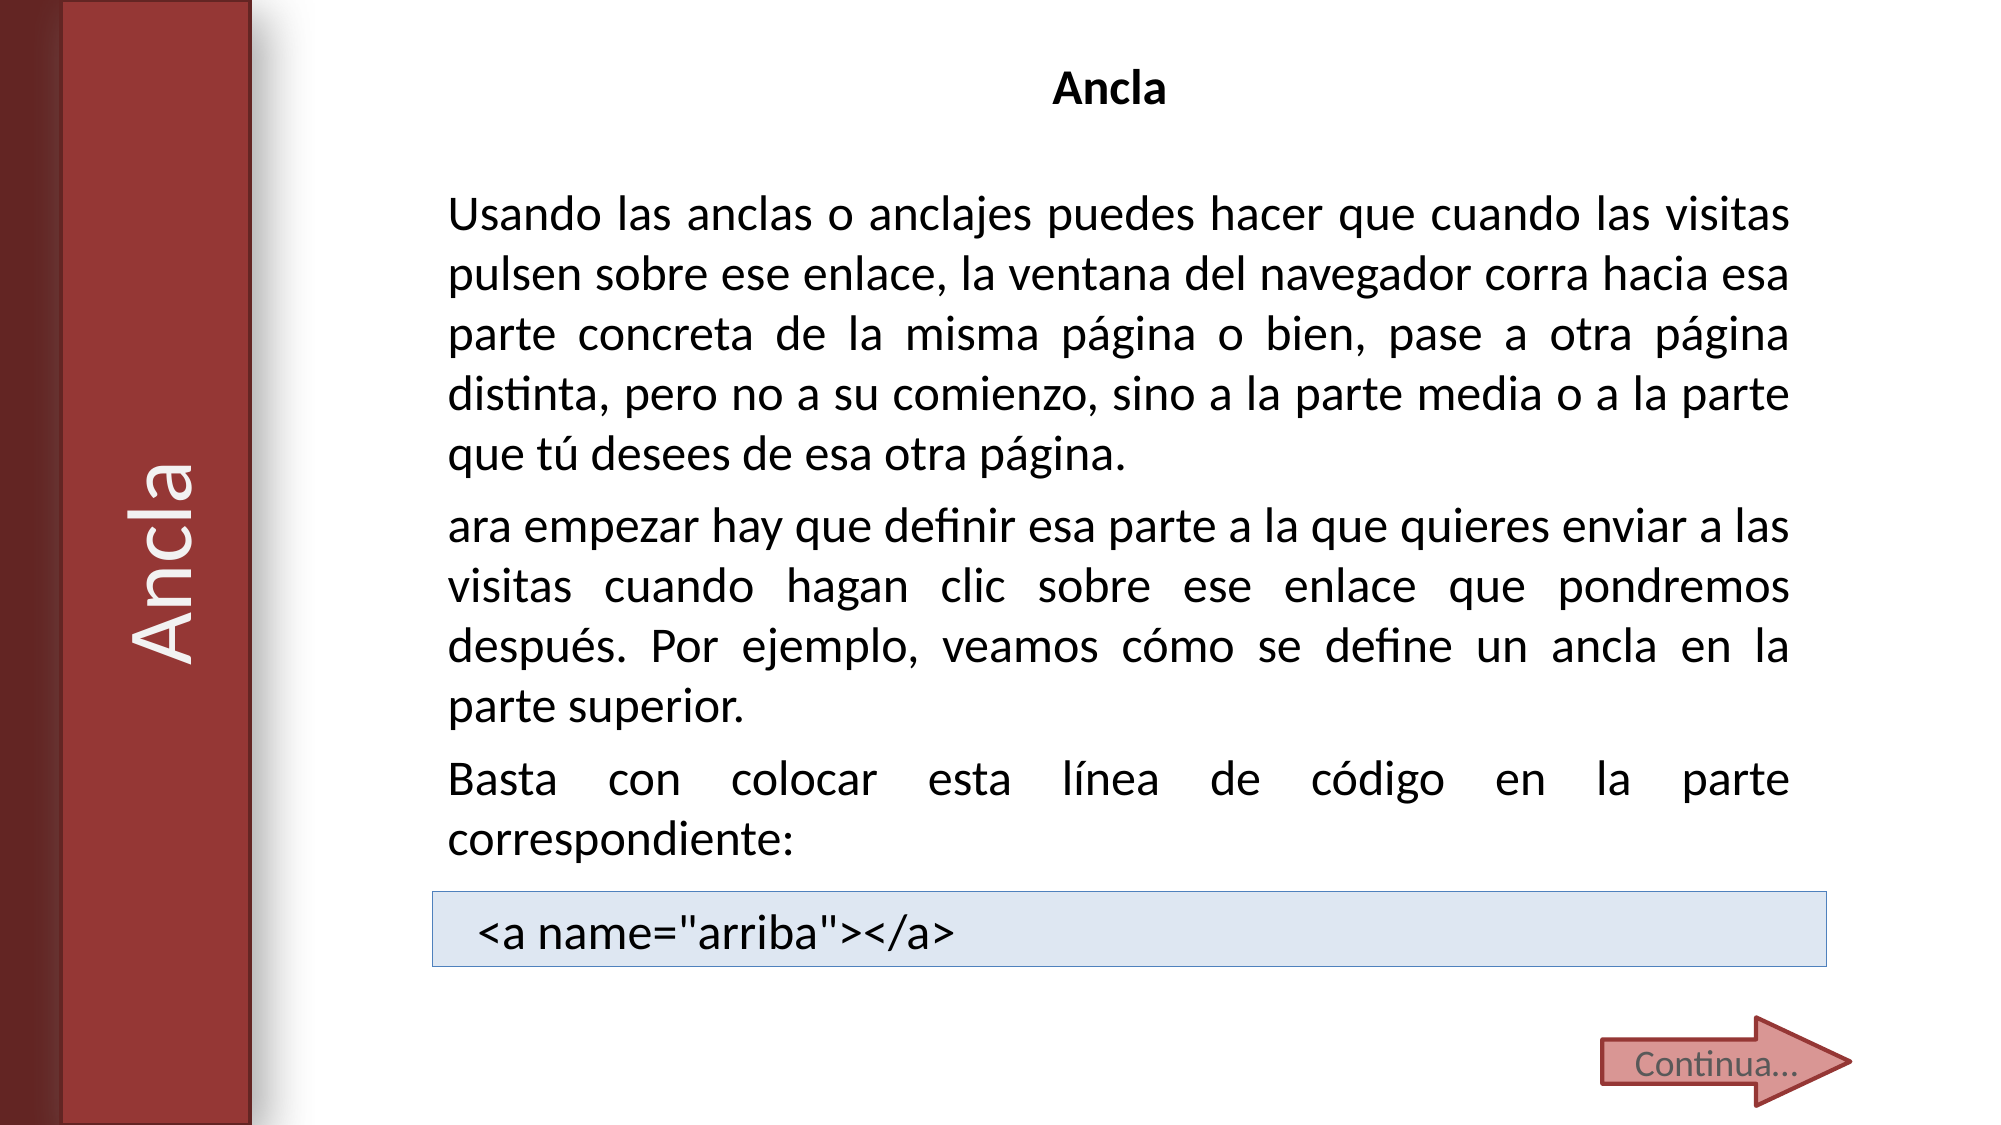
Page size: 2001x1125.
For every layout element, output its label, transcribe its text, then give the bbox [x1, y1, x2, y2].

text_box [1602, 1017, 1851, 1107]
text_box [0, 0, 251, 1125]
text_box <a name="arriba"></a> [432, 891, 1827, 967]
text_box Ancla [389, 46, 1831, 122]
text_box Usando las anclas o anclajes puedes hacer que cuando las visitas pulsen sobre ese enlace, la ventana del navegador corra hacia esa parte concreta de la misma página o bien, pase a otra página distinta, pero no a su comienzo, sino a la parte media o a la parte que tú desees de esa otra página. ara empezar hay que definir esa parte a la que quieres enviar a las visitas cuando hagan clic sobre ese enlace que pondremos después. Por ejemplo, veamos cómo se define un ancla en la parte superior. Basta con colocar esta línea de código en la parte correspondiente: [432, 172, 1806, 873]
